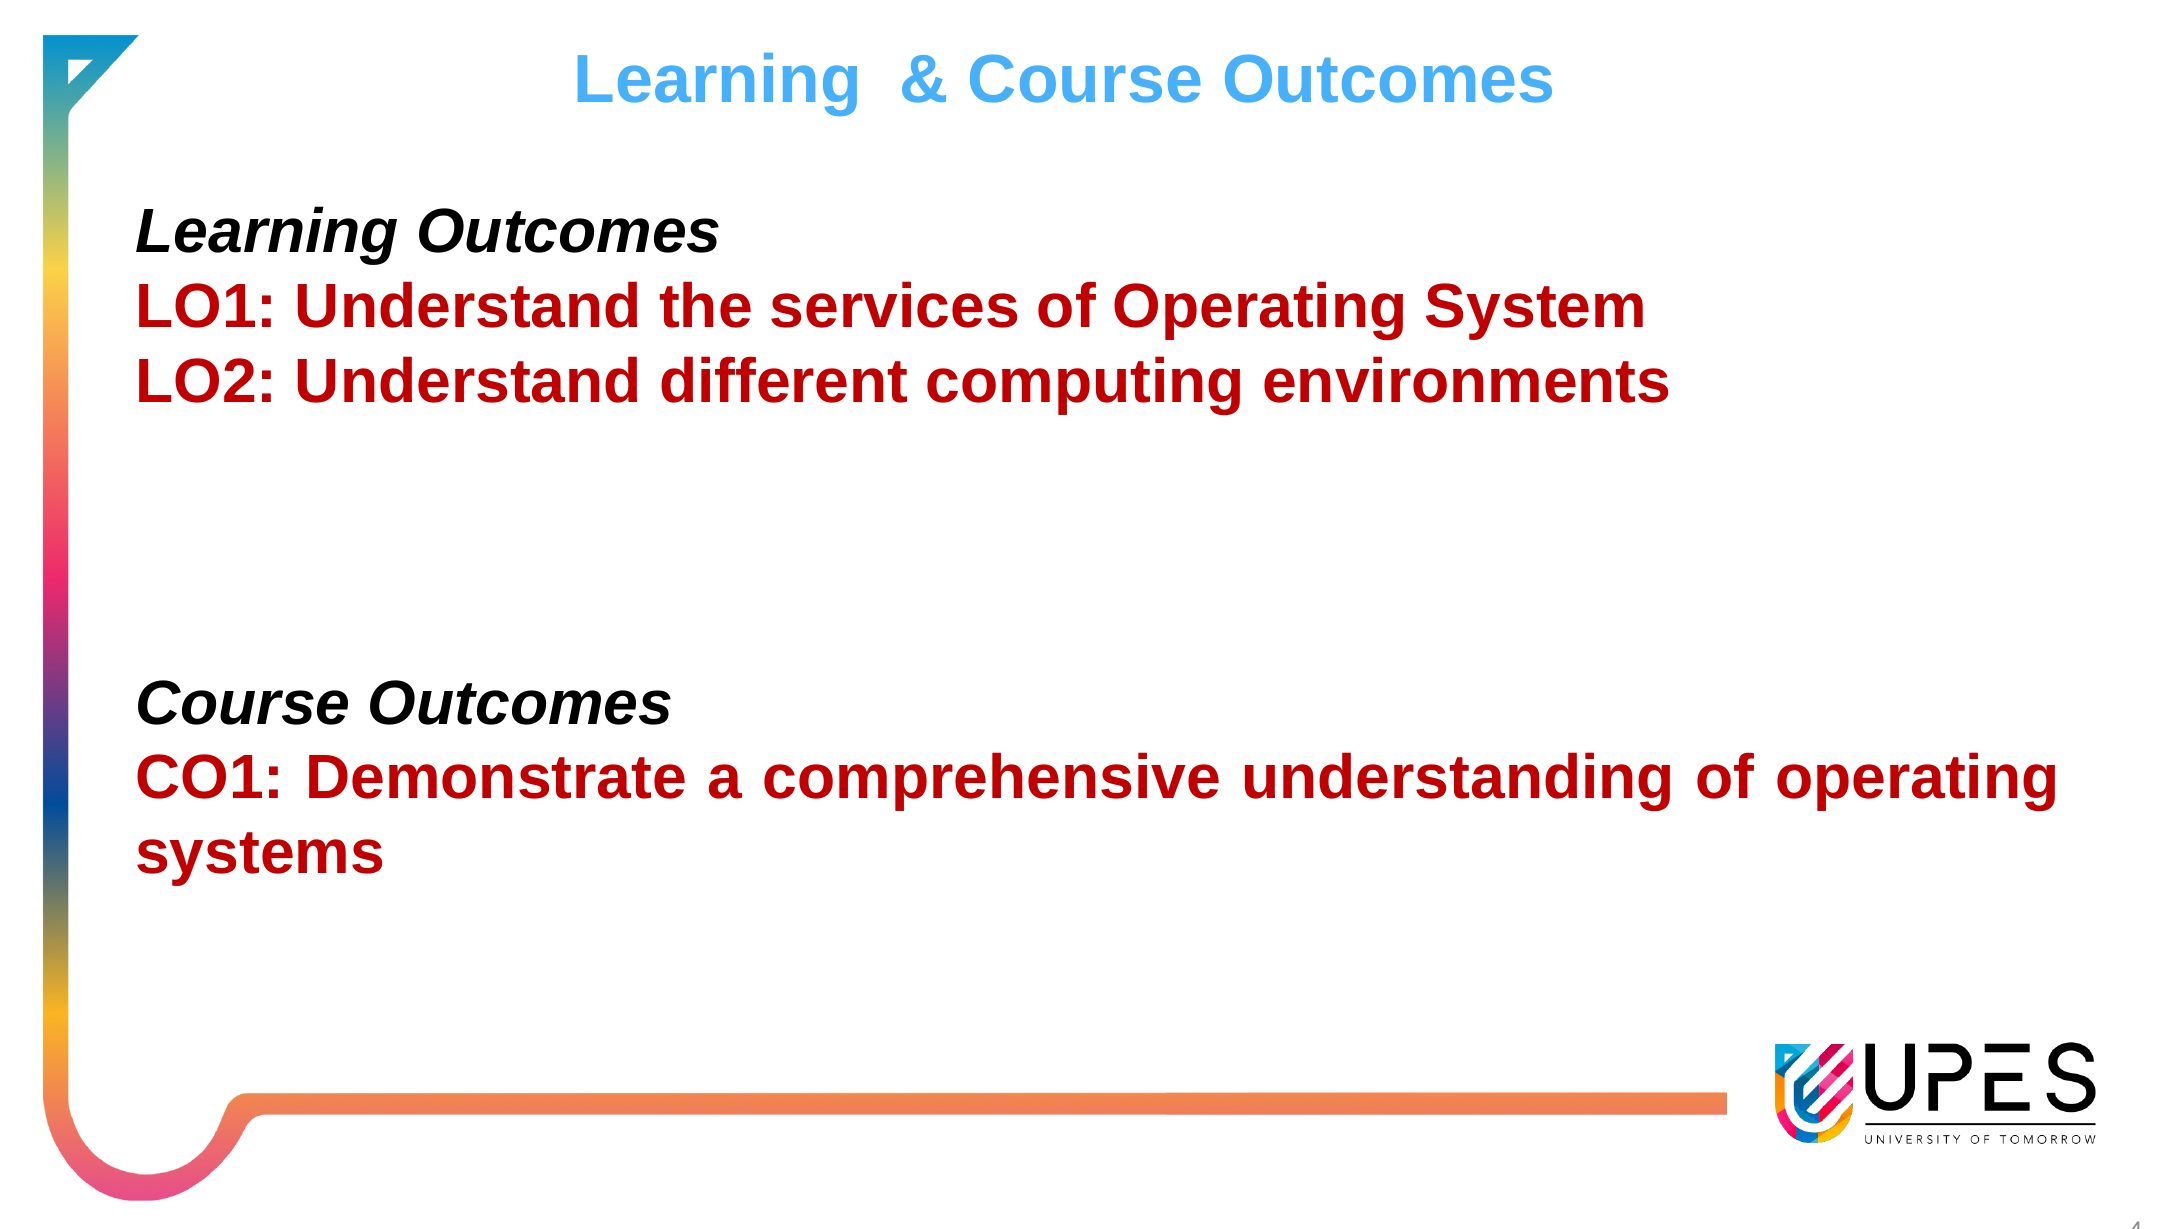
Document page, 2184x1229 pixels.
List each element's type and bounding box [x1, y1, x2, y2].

list [0, 0, 2184, 1229]
